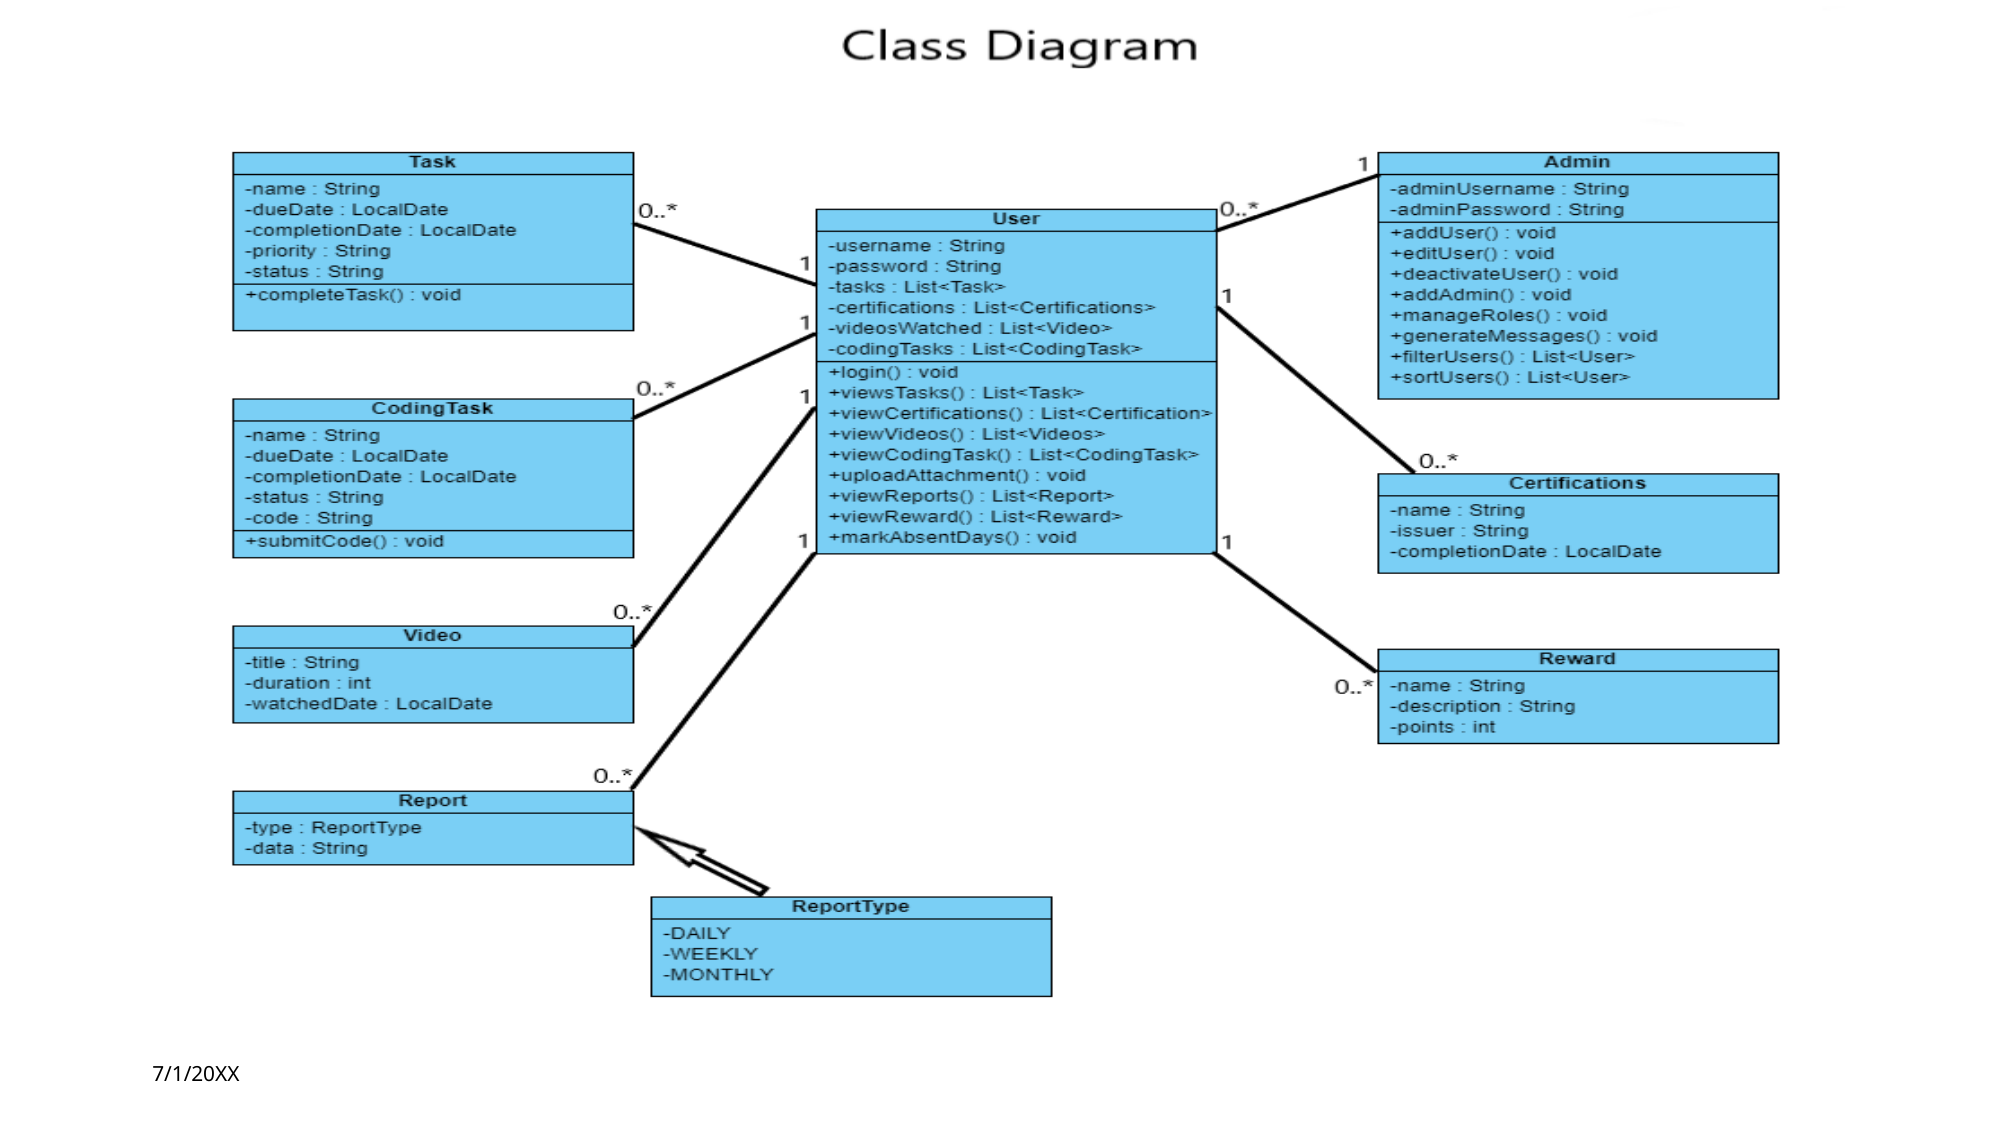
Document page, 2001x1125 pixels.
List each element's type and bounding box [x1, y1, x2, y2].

list [64, 5, 1936, 1103]
